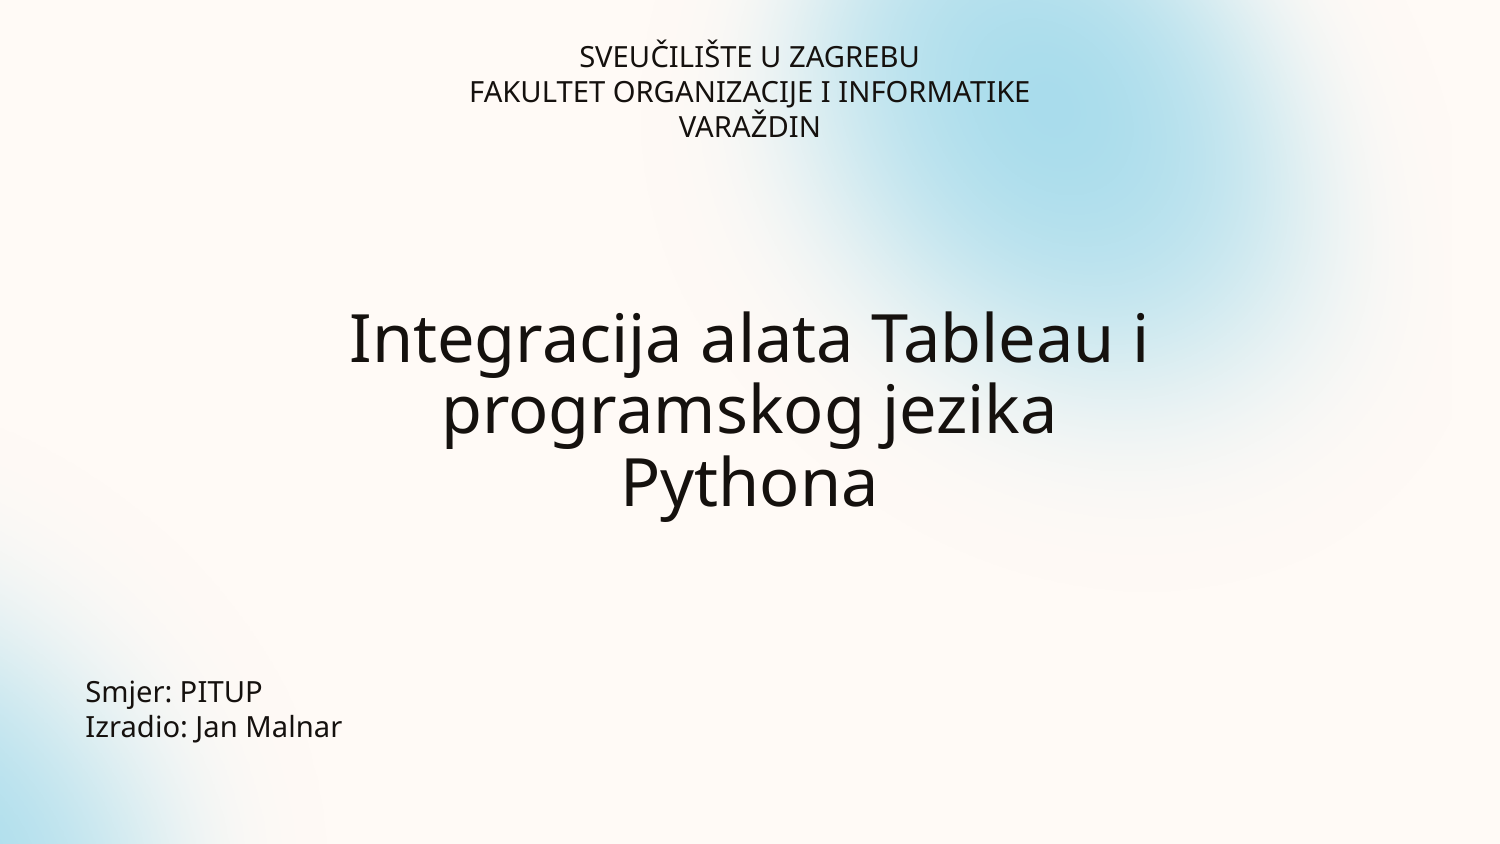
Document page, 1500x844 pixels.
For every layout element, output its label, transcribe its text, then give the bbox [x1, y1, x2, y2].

subtitle SVEUČILIŠTE U ZAGREBU FAKULTET ORGANIZACIJE I INFORMATIKE VARAŽDIN [433, 23, 1067, 150]
title Integracija alata Tableau i programskog jezika Pythona [290, 289, 1210, 520]
text_box Smjer: PITUP Izradio: Jan Malnar [70, 658, 704, 754]
picture [0, 0, 1500, 844]
